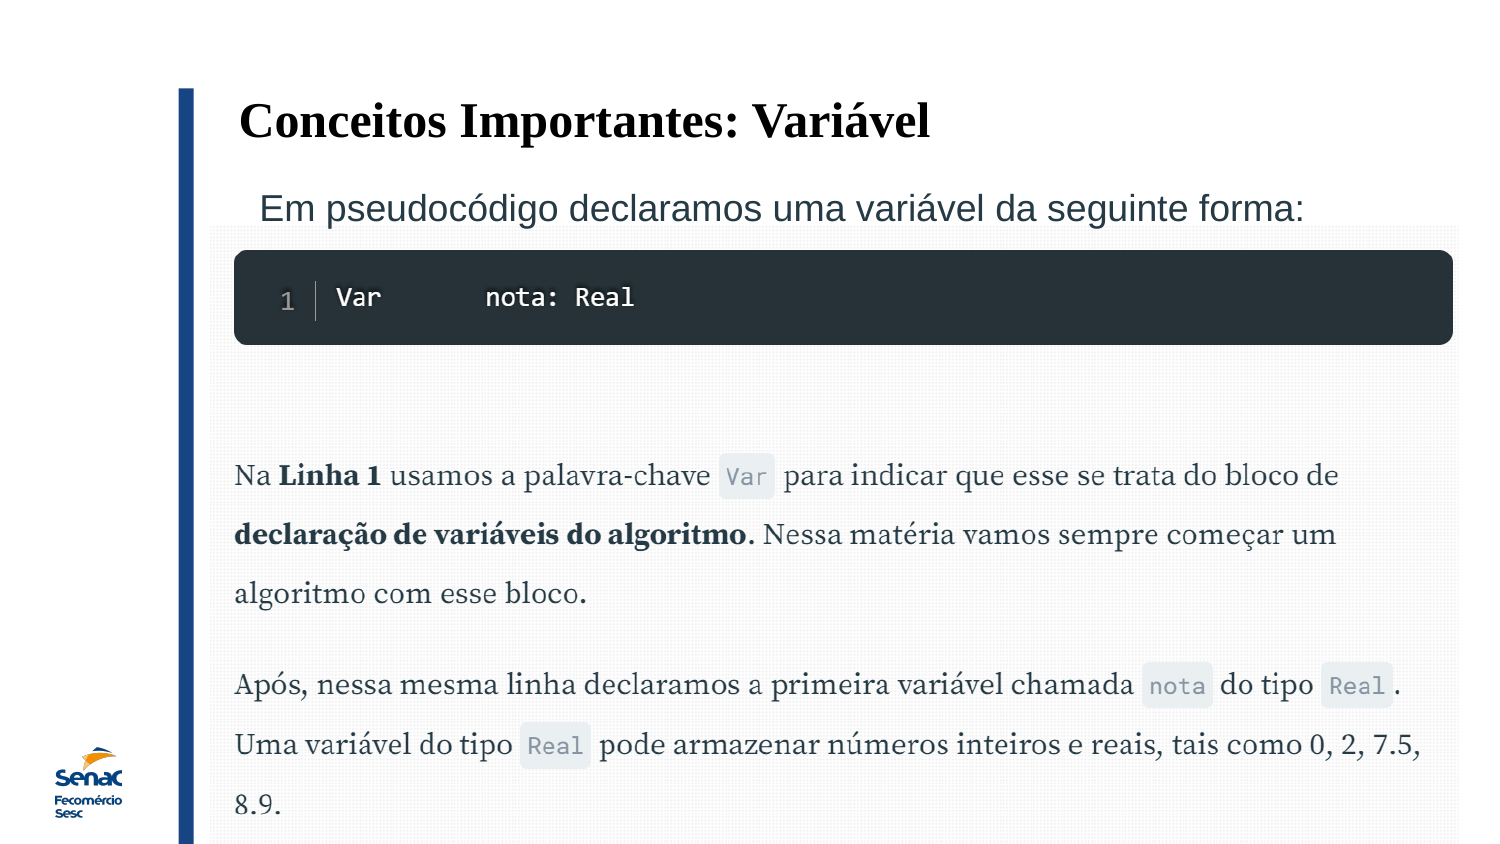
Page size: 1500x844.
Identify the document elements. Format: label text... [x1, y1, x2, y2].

picture [55, 747, 122, 818]
picture [210, 224, 1460, 844]
text_box Em pseudocódigo declaramos uma variável da seguinte forma: [244, 162, 1374, 223]
text_box Conceitos Importantes: Variável [223, 79, 1500, 155]
